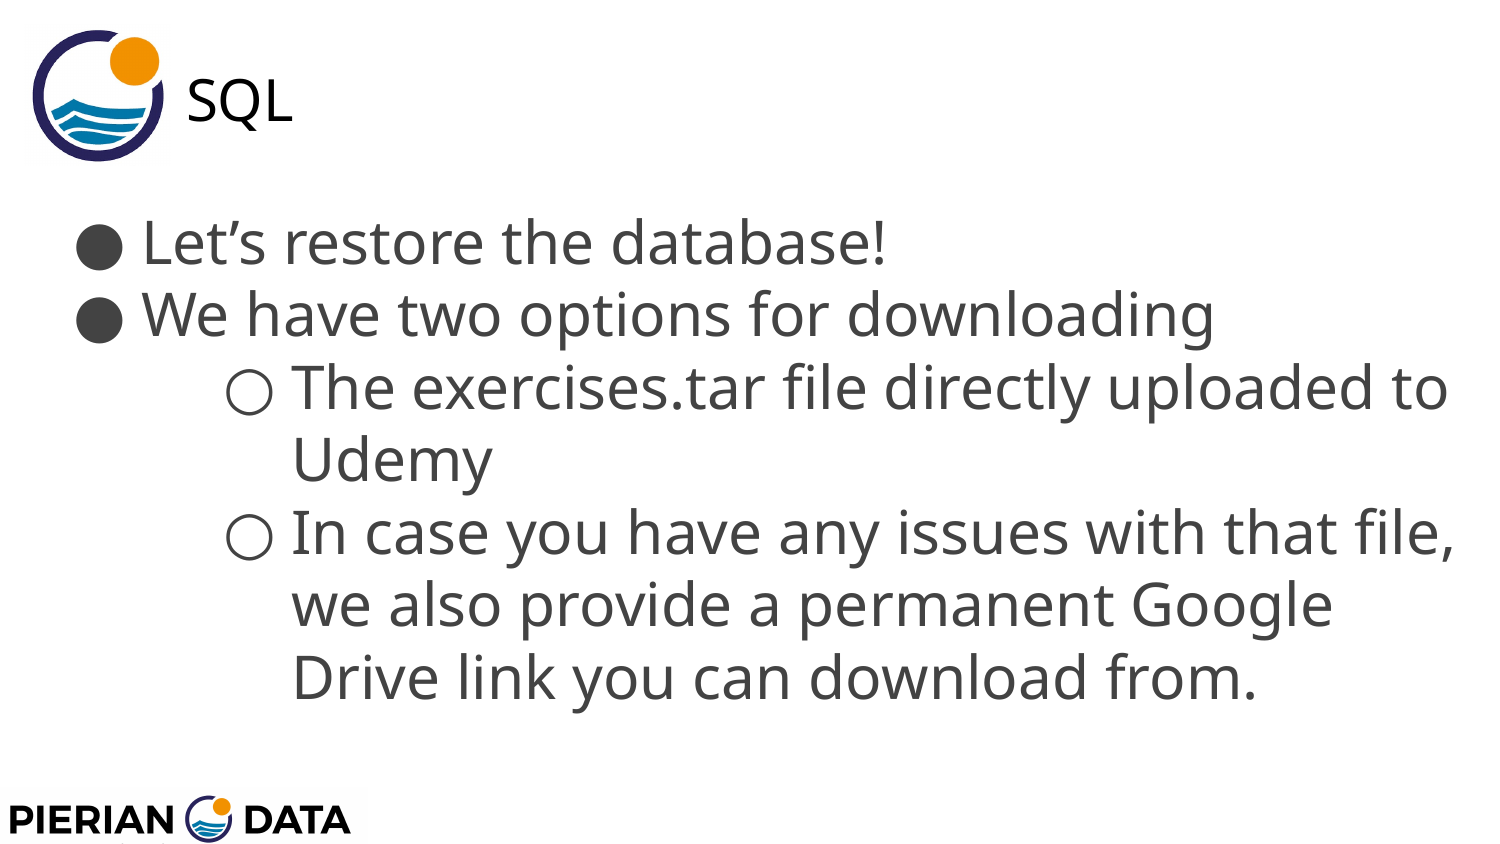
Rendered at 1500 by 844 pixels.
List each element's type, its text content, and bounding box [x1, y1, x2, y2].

list Let’s restore the database! We have two options for downloading The exercises.tar file directly uploaded to Udemy In case you have any issues with that file, we also provide a permanent Google Drive link you can download from. [51, 189, 1476, 750]
picture [0, 787, 368, 844]
title SQL [176, 48, 1449, 143]
picture [24, 24, 172, 167]
